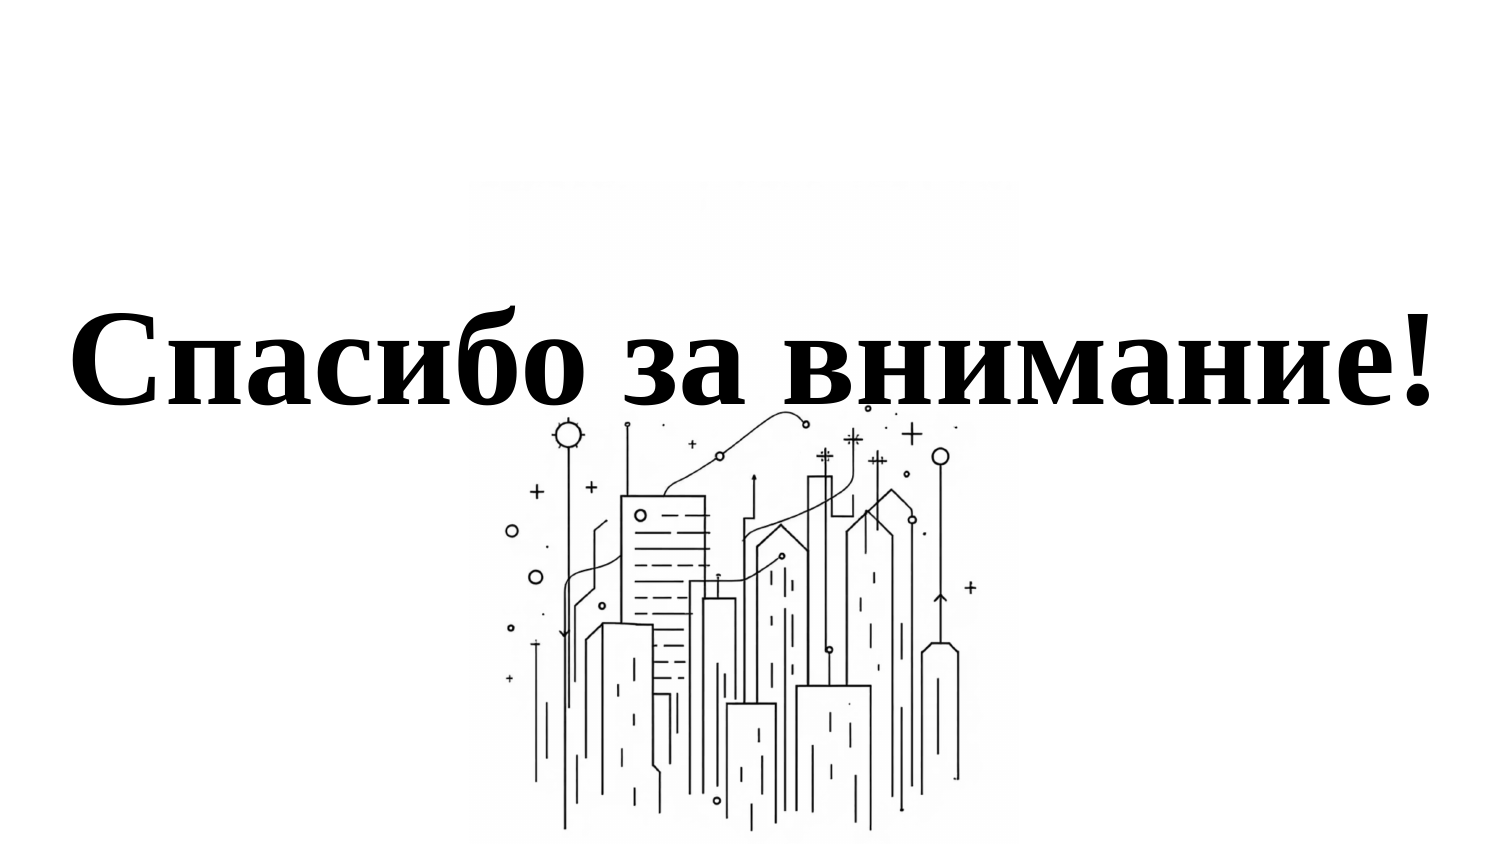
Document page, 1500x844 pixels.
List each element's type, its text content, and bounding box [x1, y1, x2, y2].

text_box Спасибо за внимание! [51, 259, 469, 440]
picture [469, 181, 1019, 844]
text_box Спасибо за внимание! [1019, 259, 1500, 440]
